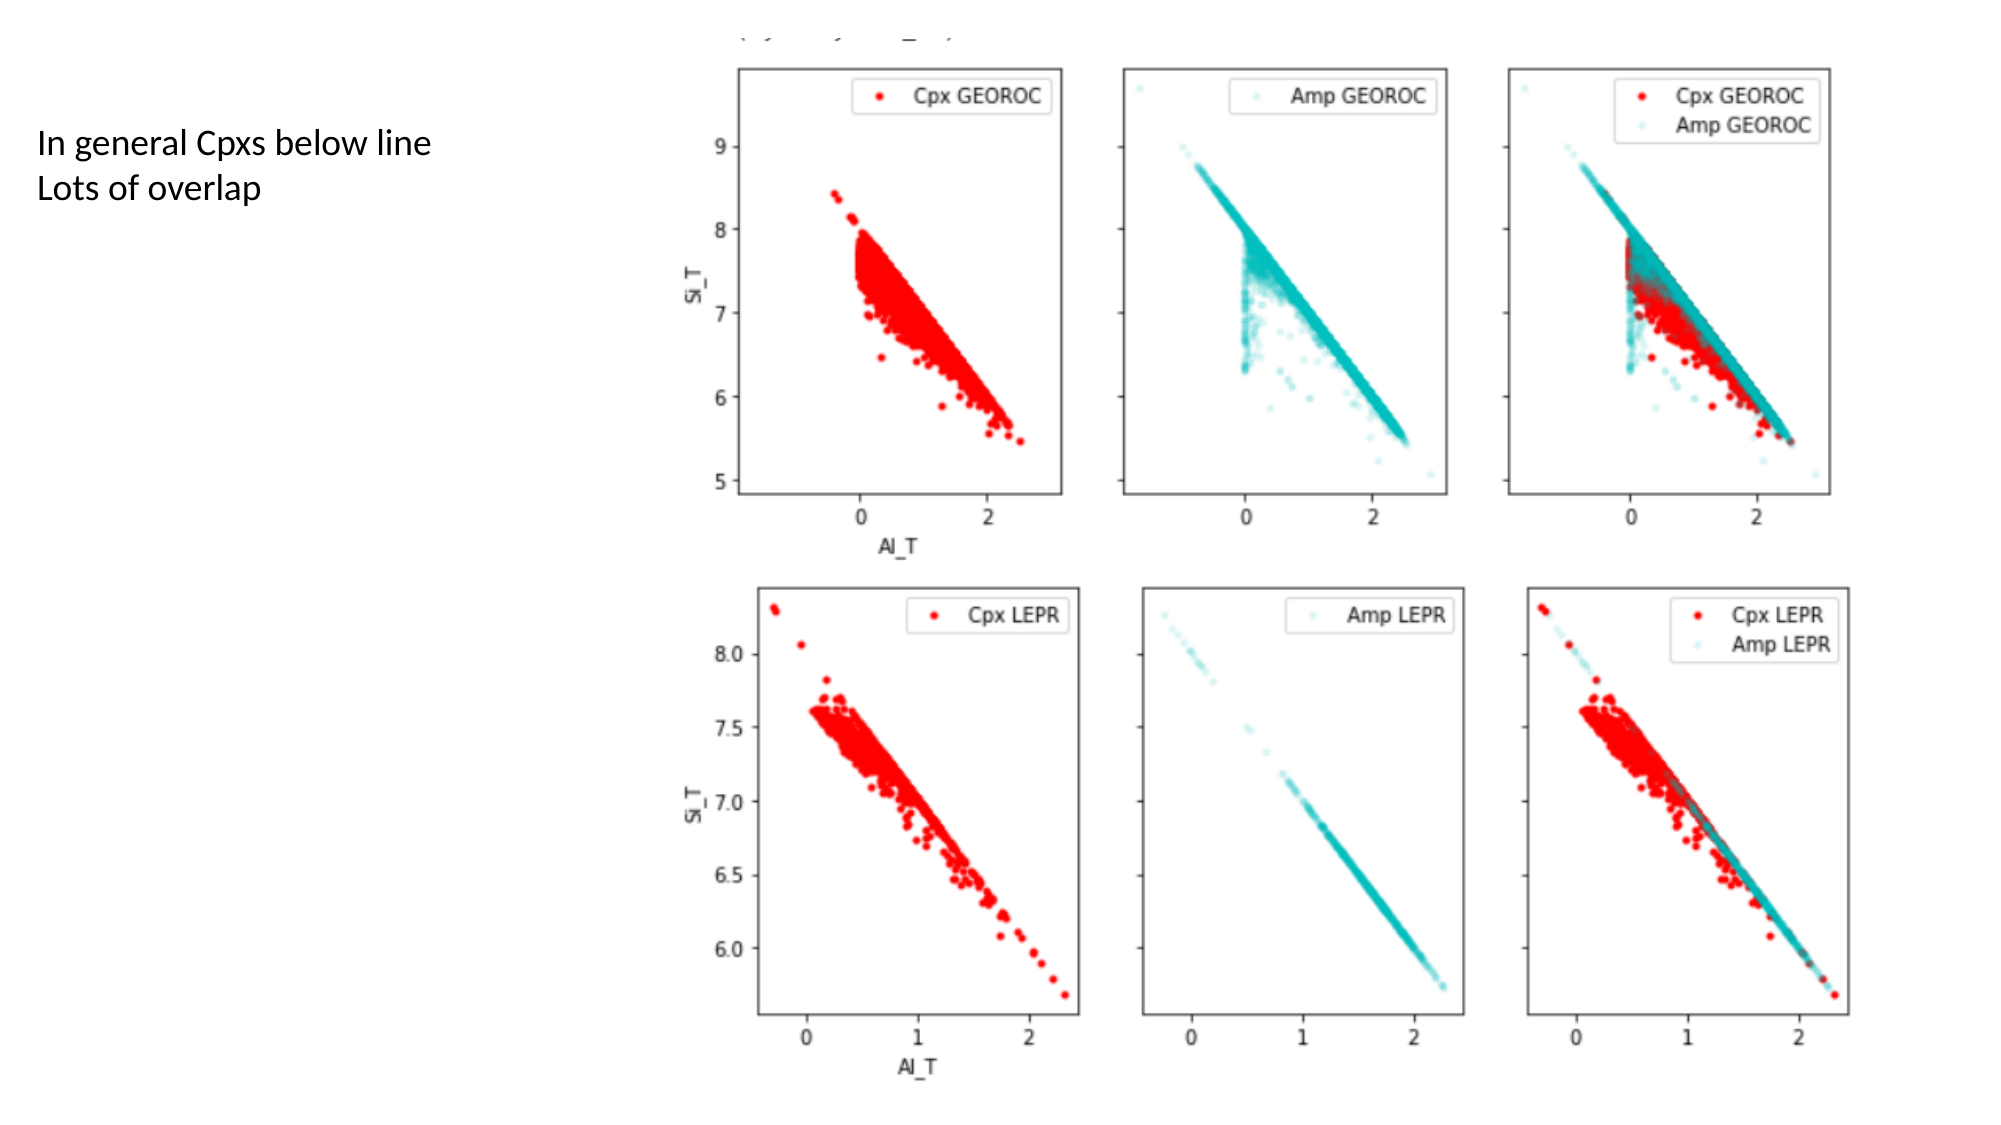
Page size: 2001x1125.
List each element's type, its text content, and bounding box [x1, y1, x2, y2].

text_box In general Cpxs below line Lots of overlap [22, 110, 448, 215]
picture [640, 38, 1924, 1087]
